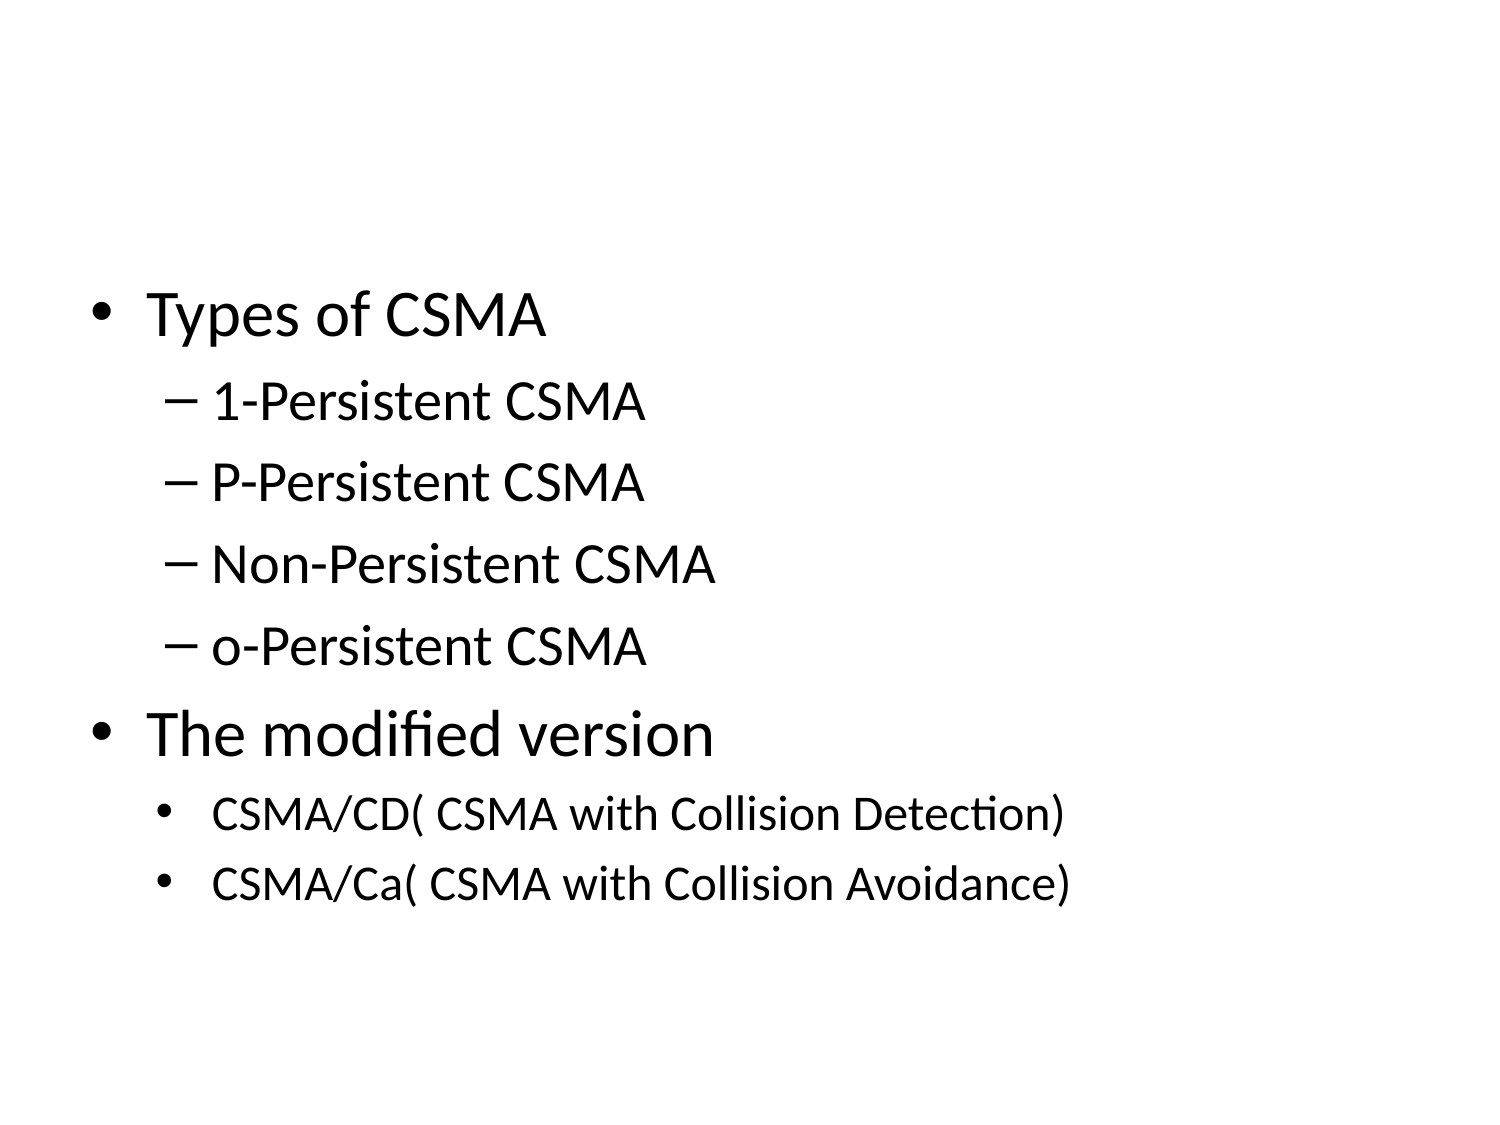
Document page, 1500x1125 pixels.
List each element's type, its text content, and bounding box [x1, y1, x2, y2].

list Types of CSMA 1-Persistent CSMA P-Persistent CSMA Non-Persistent CSMA o-Persistent CSMA The modified version CSMA/CD( CSMA with Collision Detection) CSMA/Ca( CSMA with Collision Avoidance) [75, 262, 1425, 1005]
